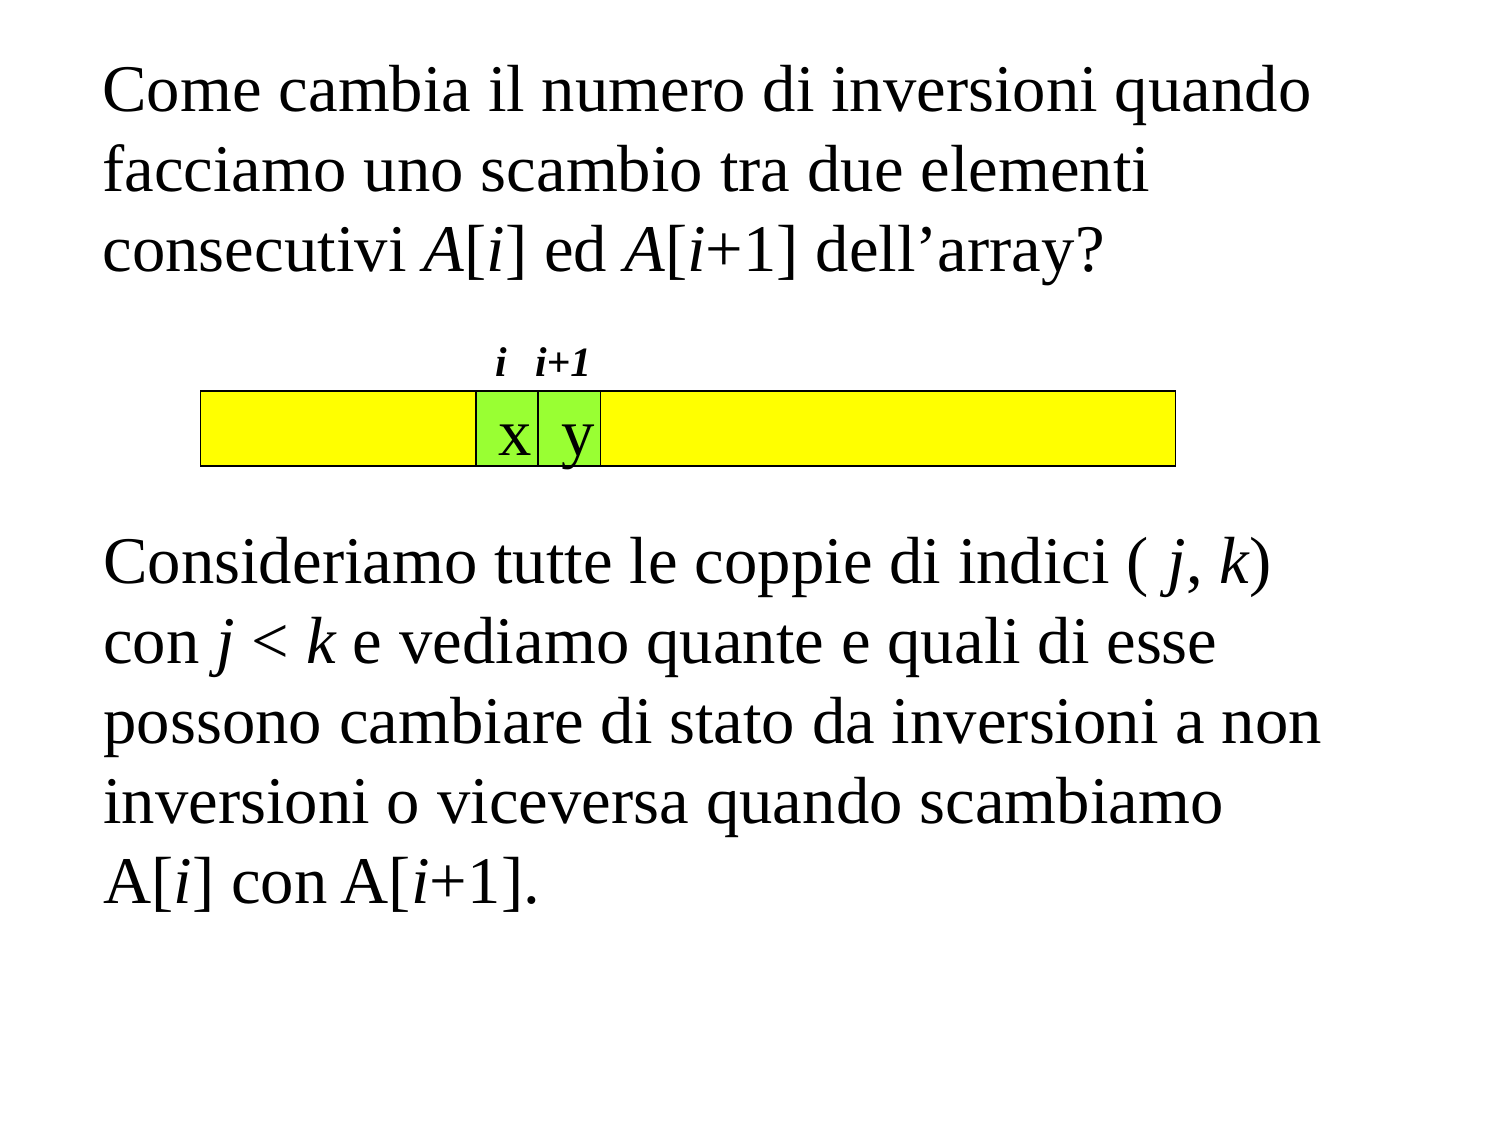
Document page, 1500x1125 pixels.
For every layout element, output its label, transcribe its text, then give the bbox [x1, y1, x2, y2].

text_box Come cambia il numero di inversioni quando facciamo uno scambio tra due elementi consecutivi A[i] ed A[i+1] dell’array? [87, 37, 1450, 293]
text_box y [538, 391, 601, 467]
text_box [200, 391, 475, 467]
text_box i+1 [538, 328, 589, 391]
text_box x [475, 391, 538, 467]
text_box Consideriamo tutte le coppie di indici ( j, k) con j < k e vediamo quante e quali di esse possono cambiare di stato da inversioni a non inversioni o viceversa quando scambiamo A[i] con A[i+1]. [88, 509, 1347, 924]
text_box i [475, 328, 526, 392]
text_box [601, 391, 1176, 467]
